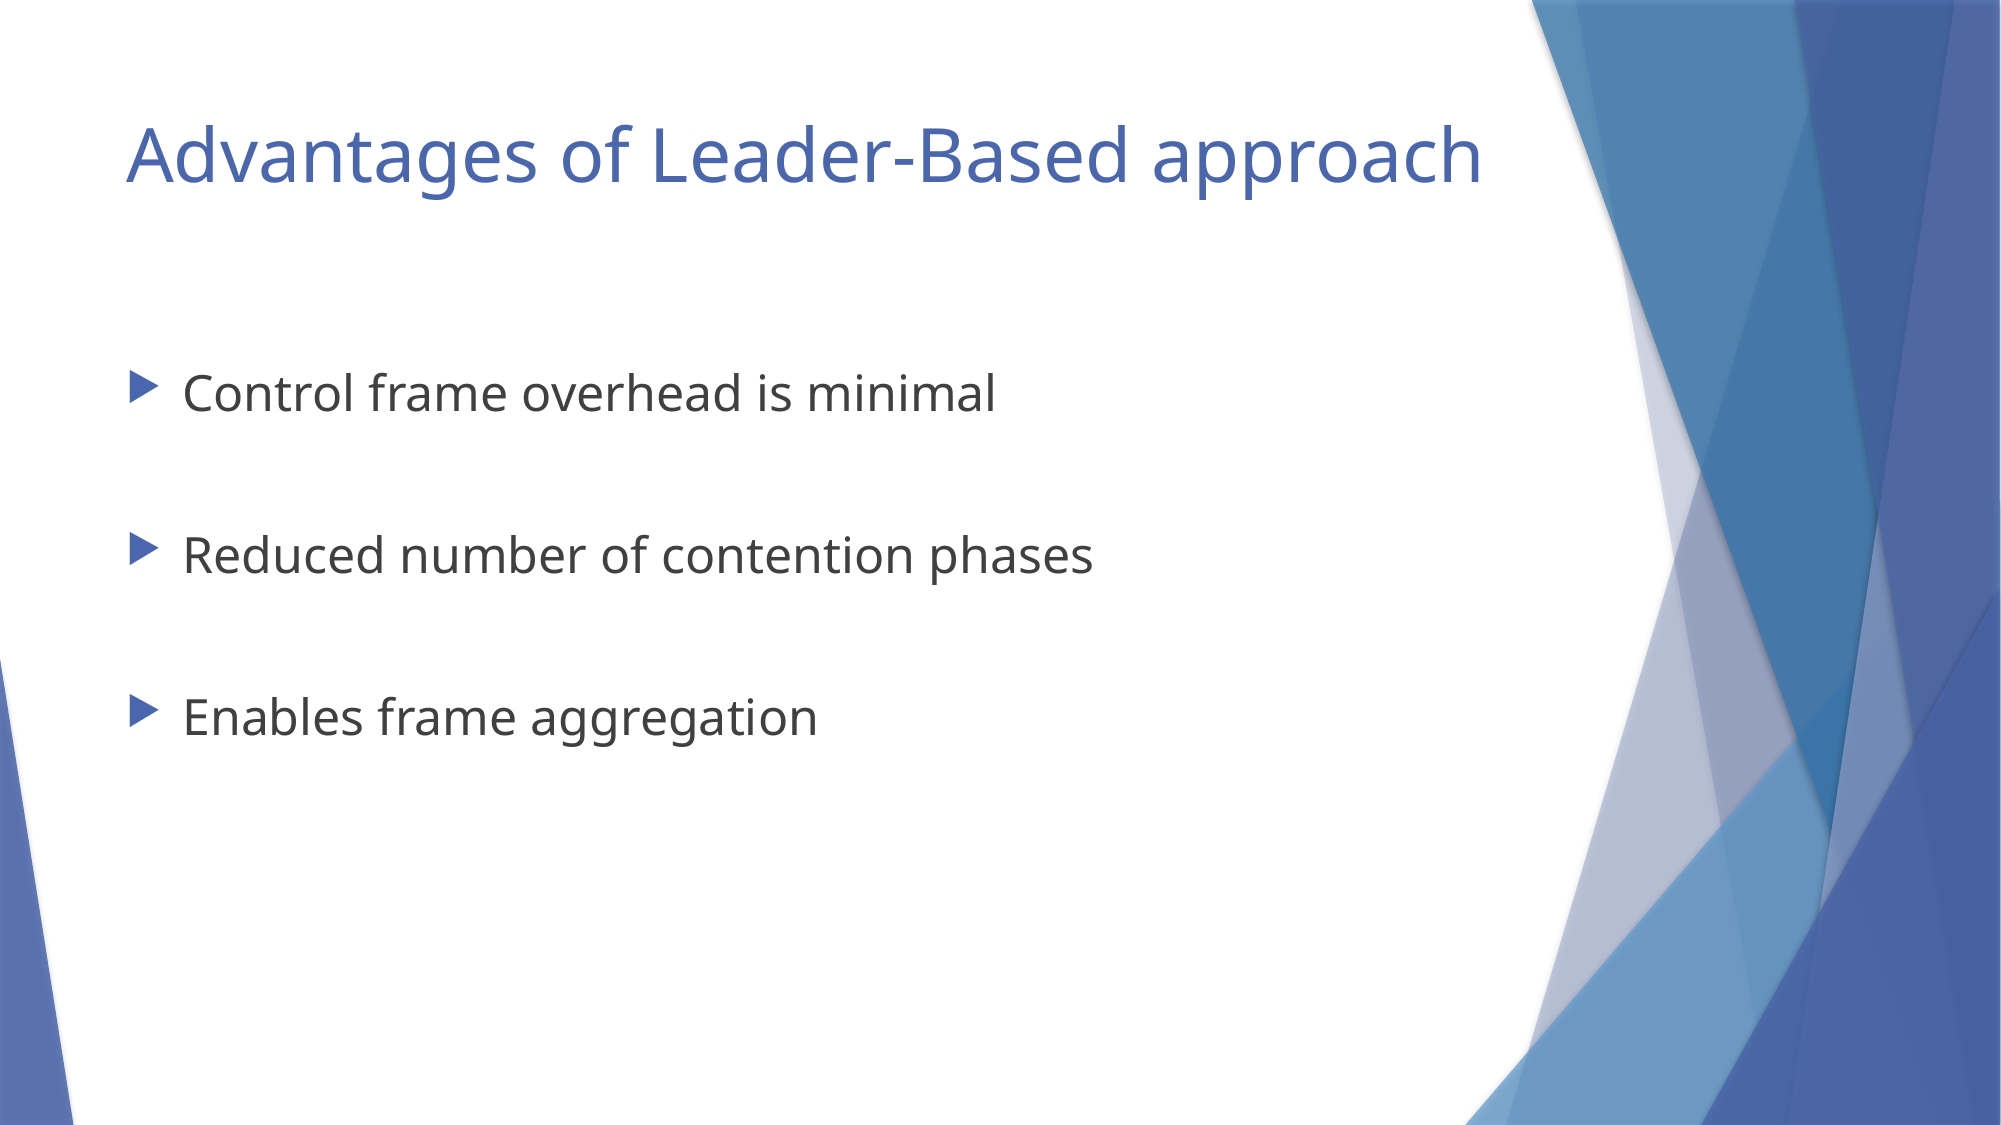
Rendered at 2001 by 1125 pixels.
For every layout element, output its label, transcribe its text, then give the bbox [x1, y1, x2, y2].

list Control frame overhead is minimal Reduced number of contention phases Enables frame aggregation [111, 354, 1522, 992]
title Advantages of Leader-Based approach [111, 99, 1522, 317]
